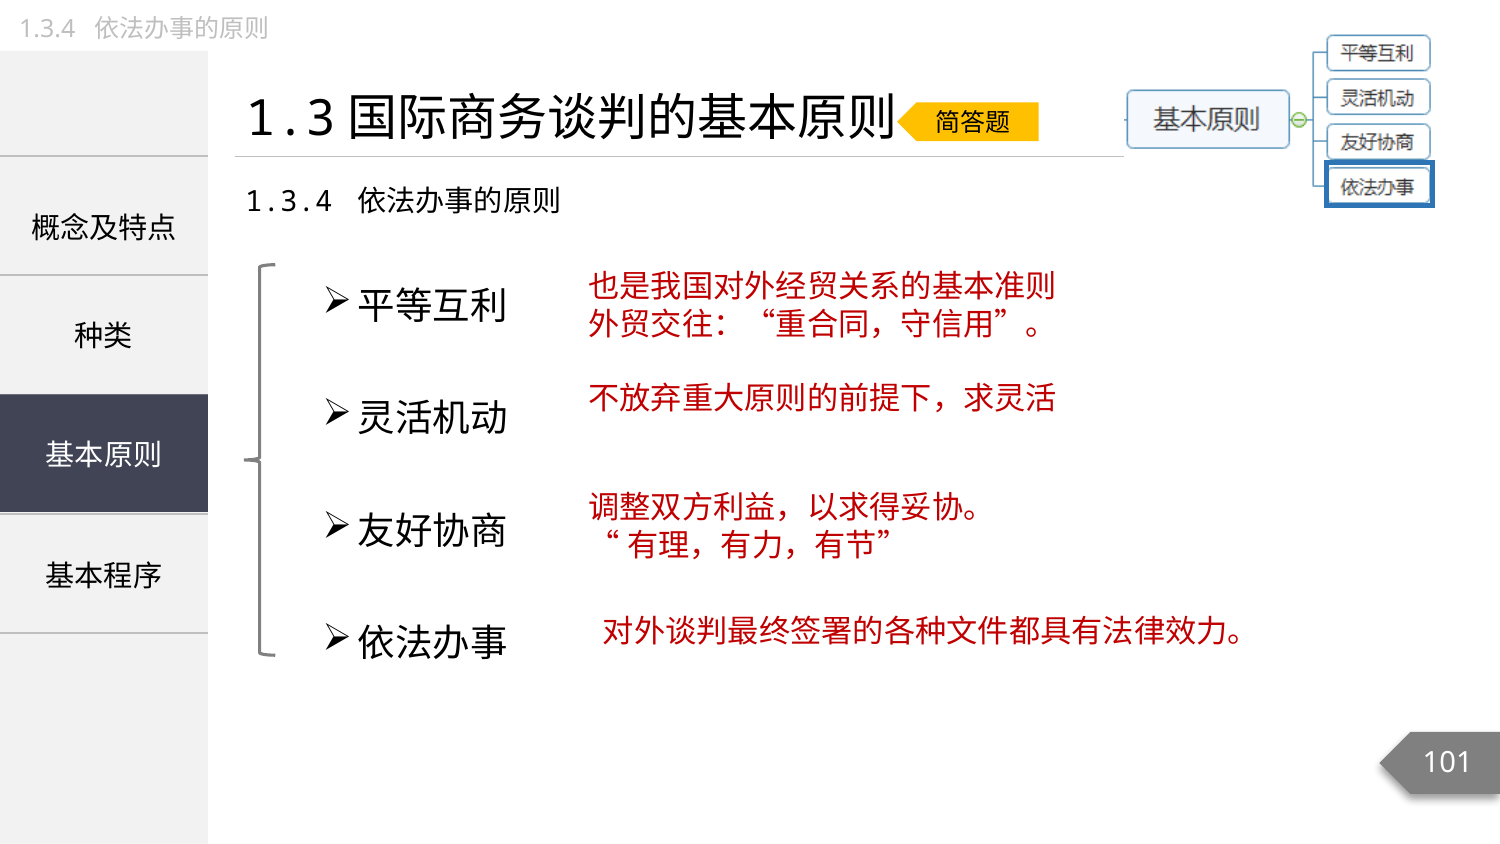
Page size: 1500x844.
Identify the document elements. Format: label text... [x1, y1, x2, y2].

text_box [259, 264, 276, 383]
table_cell 种类 [0, 276, 208, 383]
text_box 调整双方利益，以求得妥协。 “有理，有力，有节” [577, 481, 1075, 568]
text_box 平等互利 灵活机动 友好协商 依法办事 [311, 223, 542, 670]
text_box [0, 50, 209, 383]
text_box [259, 512, 276, 656]
text_box 不放弃重大原则的前提下，求灵活 [577, 372, 1075, 422]
picture [1124, 32, 1438, 211]
text_box 对外谈判最终签署的各种文件都具有法律效力。 [577, 605, 1247, 655]
text_box 也是我国对外经贸关系的基本准则 外贸交往：“重合同，守信用”。 [577, 260, 1075, 347]
table_cell 基本程序 [0, 515, 208, 632]
text_box 1.3.4 依法办事的原则 [233, 176, 574, 223]
text_box 1.3.4 依法办事的原则 [4, 5, 484, 51]
text_box [0, 512, 209, 844]
text_box 简答题 [897, 102, 1039, 142]
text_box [0, 383, 374, 512]
text_box 101 [1379, 731, 1500, 794]
text_box 1.3国际商务谈判的基本原则 [234, 80, 909, 152]
table_header 概念及特点 [0, 157, 208, 274]
